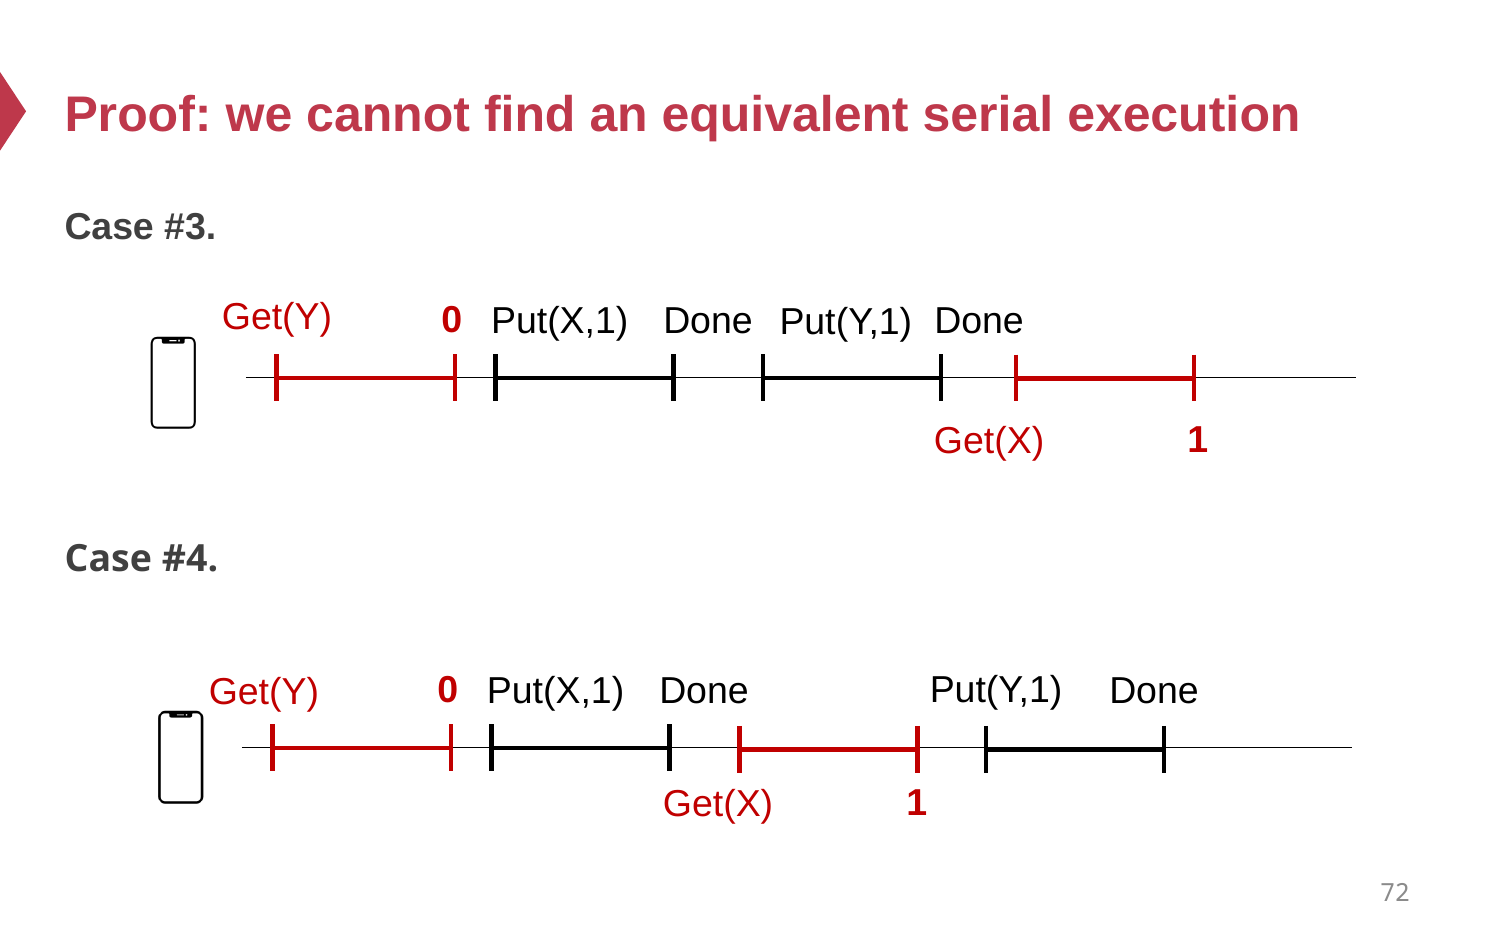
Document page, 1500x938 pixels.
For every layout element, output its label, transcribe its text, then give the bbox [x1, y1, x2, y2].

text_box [491, 724, 670, 772]
text_box 1 [820, 770, 1013, 831]
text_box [276, 354, 456, 402]
text_box Get(X) [893, 409, 1086, 469]
text_box Done [607, 659, 800, 719]
text_box Put(X,1) [459, 658, 652, 719]
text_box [495, 354, 674, 402]
text_box Put(Y,1) [900, 657, 1093, 718]
text_box Get(X) [622, 771, 815, 832]
text_box 0 [355, 287, 548, 348]
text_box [272, 724, 452, 772]
title Proof: we cannot find an equivalent serial execution [49, 37, 1400, 185]
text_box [985, 725, 1165, 773]
text_box Get(Y) [181, 284, 374, 345]
picture [120, 330, 226, 435]
text_box Case #4. [49, 517, 302, 622]
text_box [1015, 354, 1195, 402]
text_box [739, 725, 918, 773]
text_box Put(X,1) [463, 288, 656, 349]
text_box 1 [1101, 408, 1294, 468]
text_box Done [611, 289, 749, 349]
picture [127, 704, 233, 810]
text_box Get(Y) [167, 659, 361, 719]
slide_number 72 [1074, 868, 1425, 919]
text_box Done [1057, 659, 1250, 719]
text_box Put(Y,1) [749, 289, 943, 350]
list Case #3. [49, 185, 1400, 265]
text_box Done [882, 288, 1075, 349]
text_box 0 [351, 657, 544, 718]
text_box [762, 354, 942, 402]
